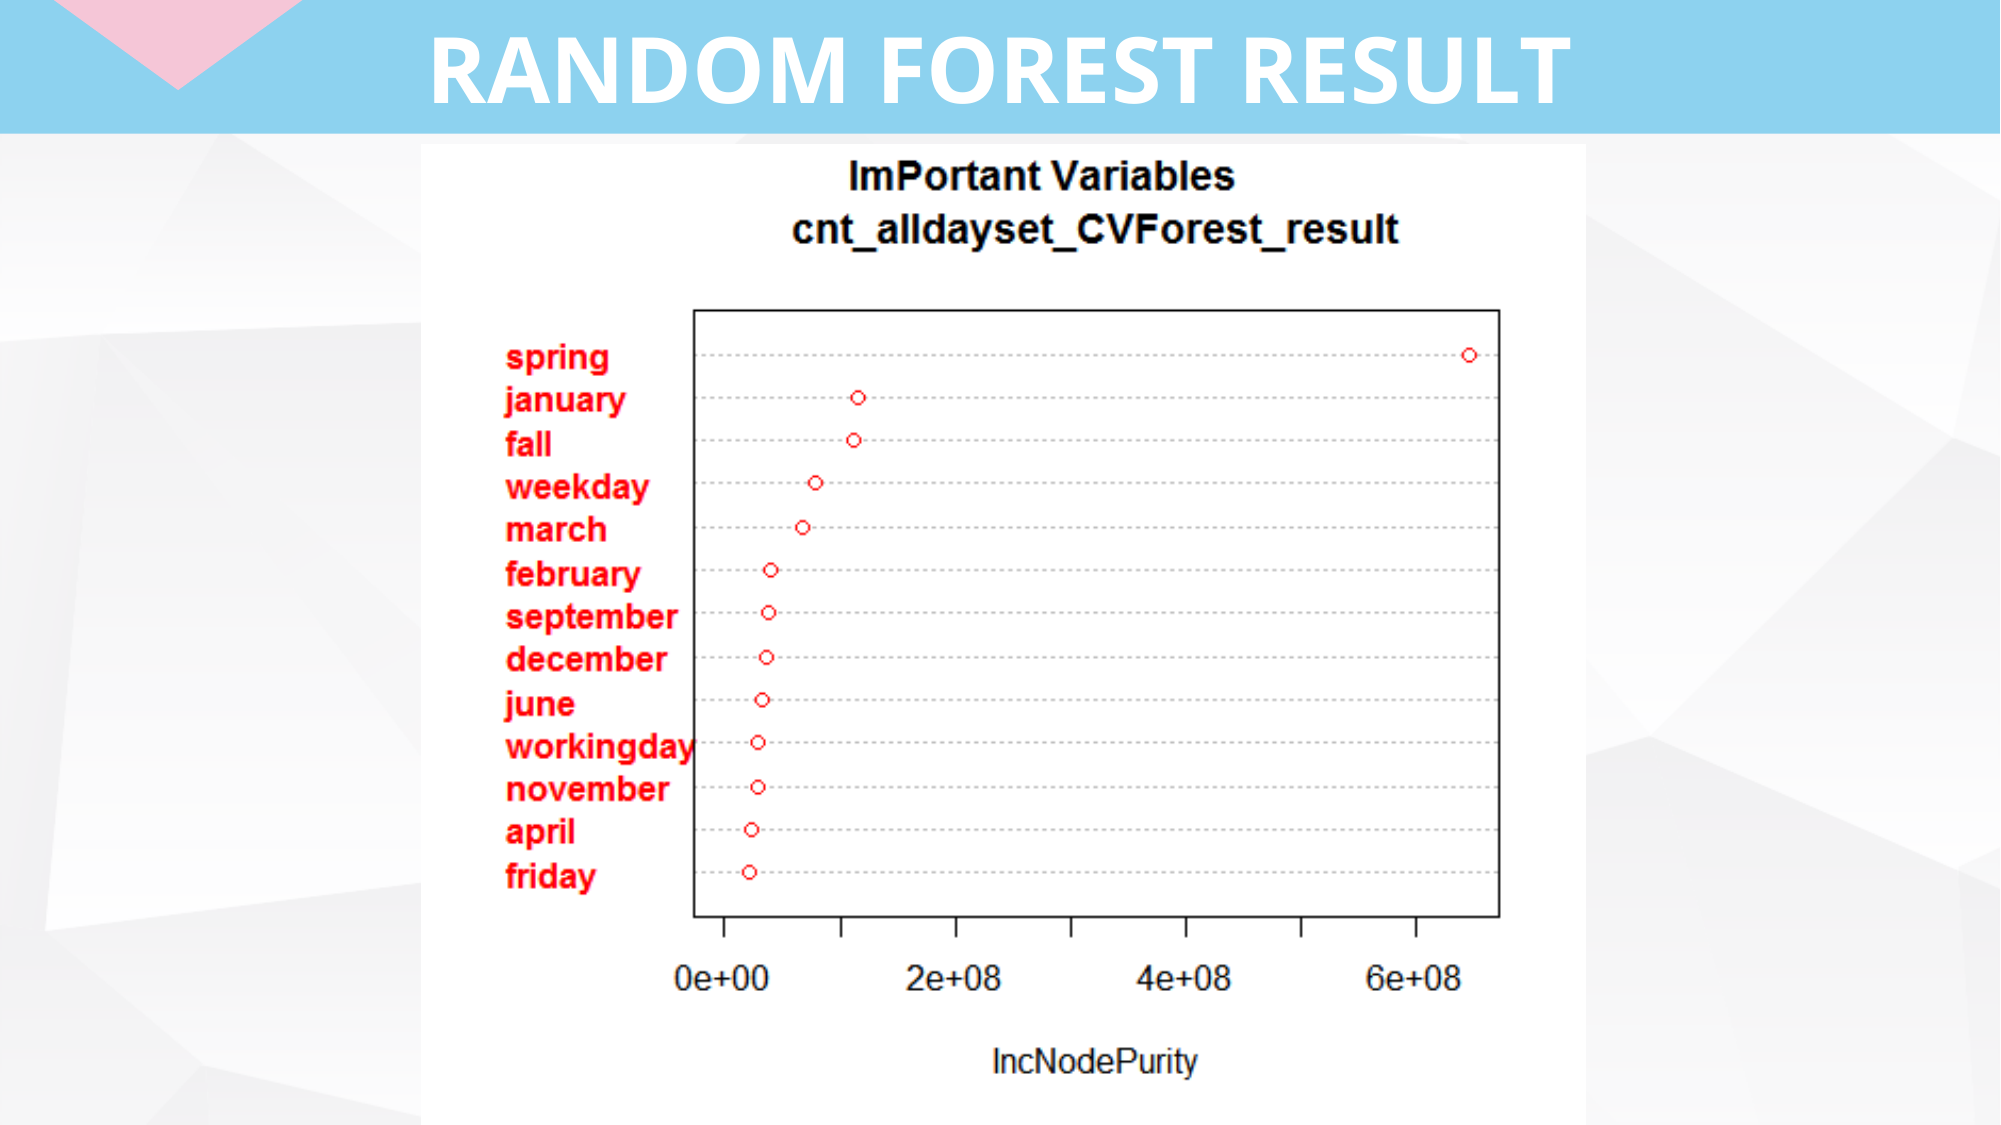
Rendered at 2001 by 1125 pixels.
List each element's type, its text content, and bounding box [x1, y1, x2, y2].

text_box [52, 0, 305, 92]
text_box RANDOM FOREST RESULT [0, 0, 2000, 135]
picture [0, 0, 2001, 1125]
